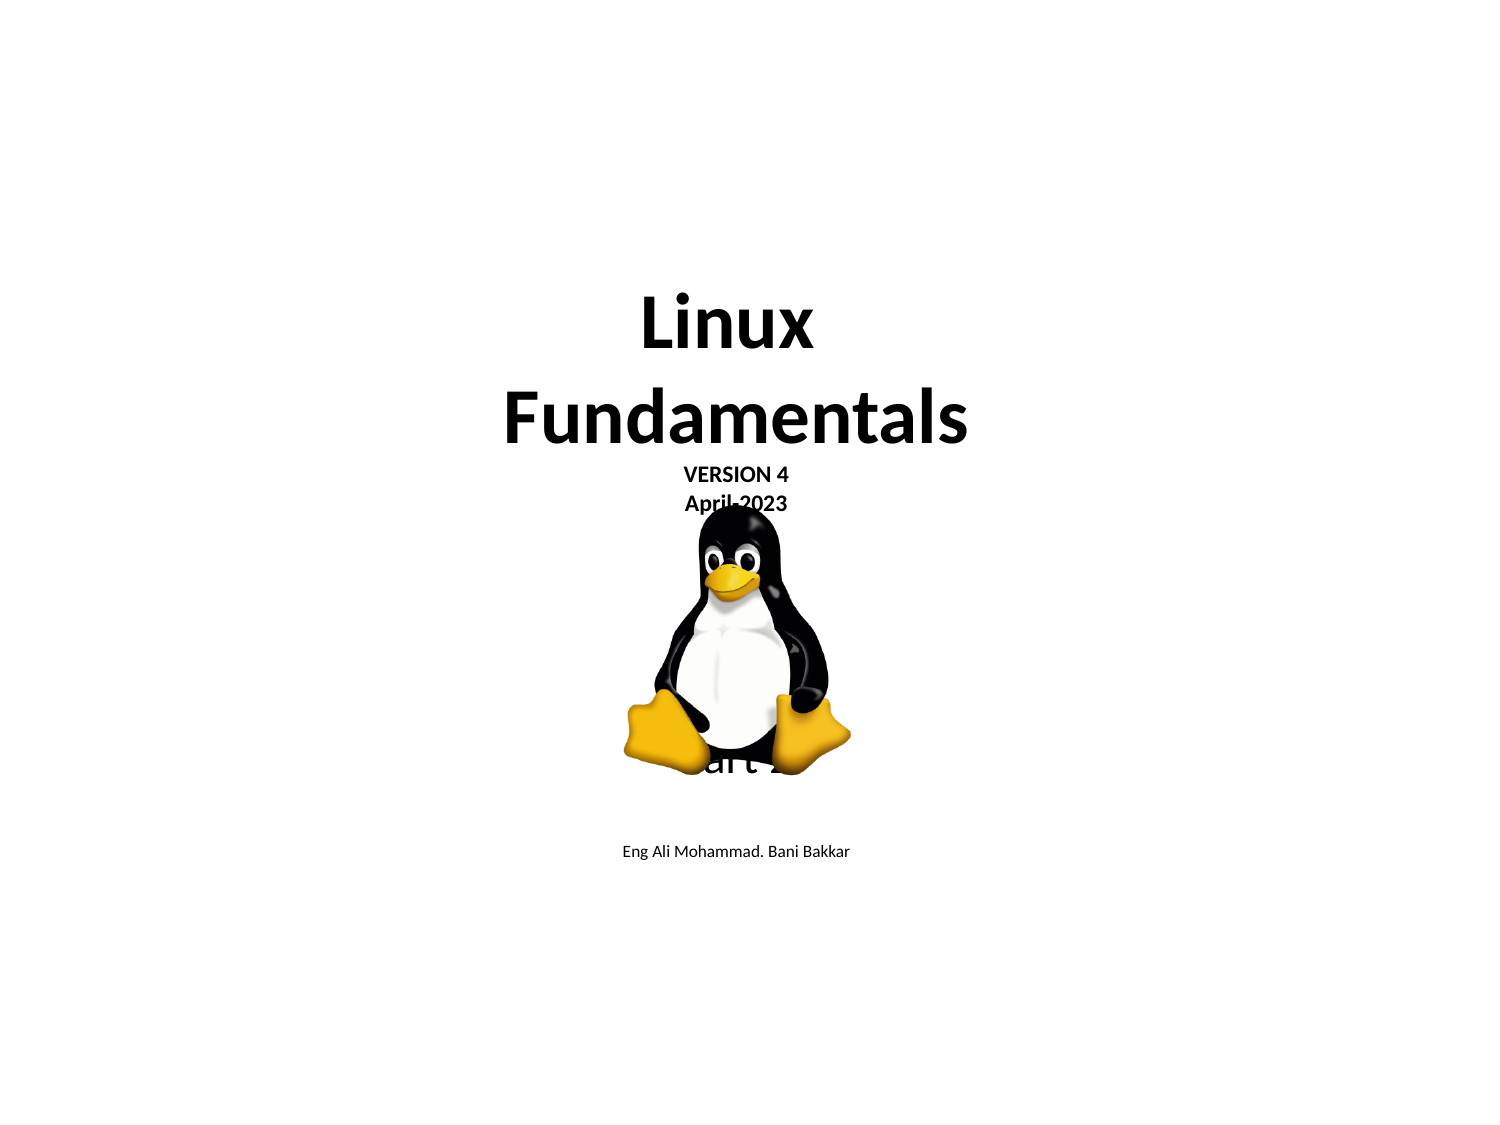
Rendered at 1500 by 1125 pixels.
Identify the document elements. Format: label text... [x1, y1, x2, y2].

title Linux Fundamentals VERSION 4 April-2023 Part 2 Eng Ali Mohammad. Bani Bakkar [98, 162, 1374, 988]
picture [608, 487, 864, 788]
